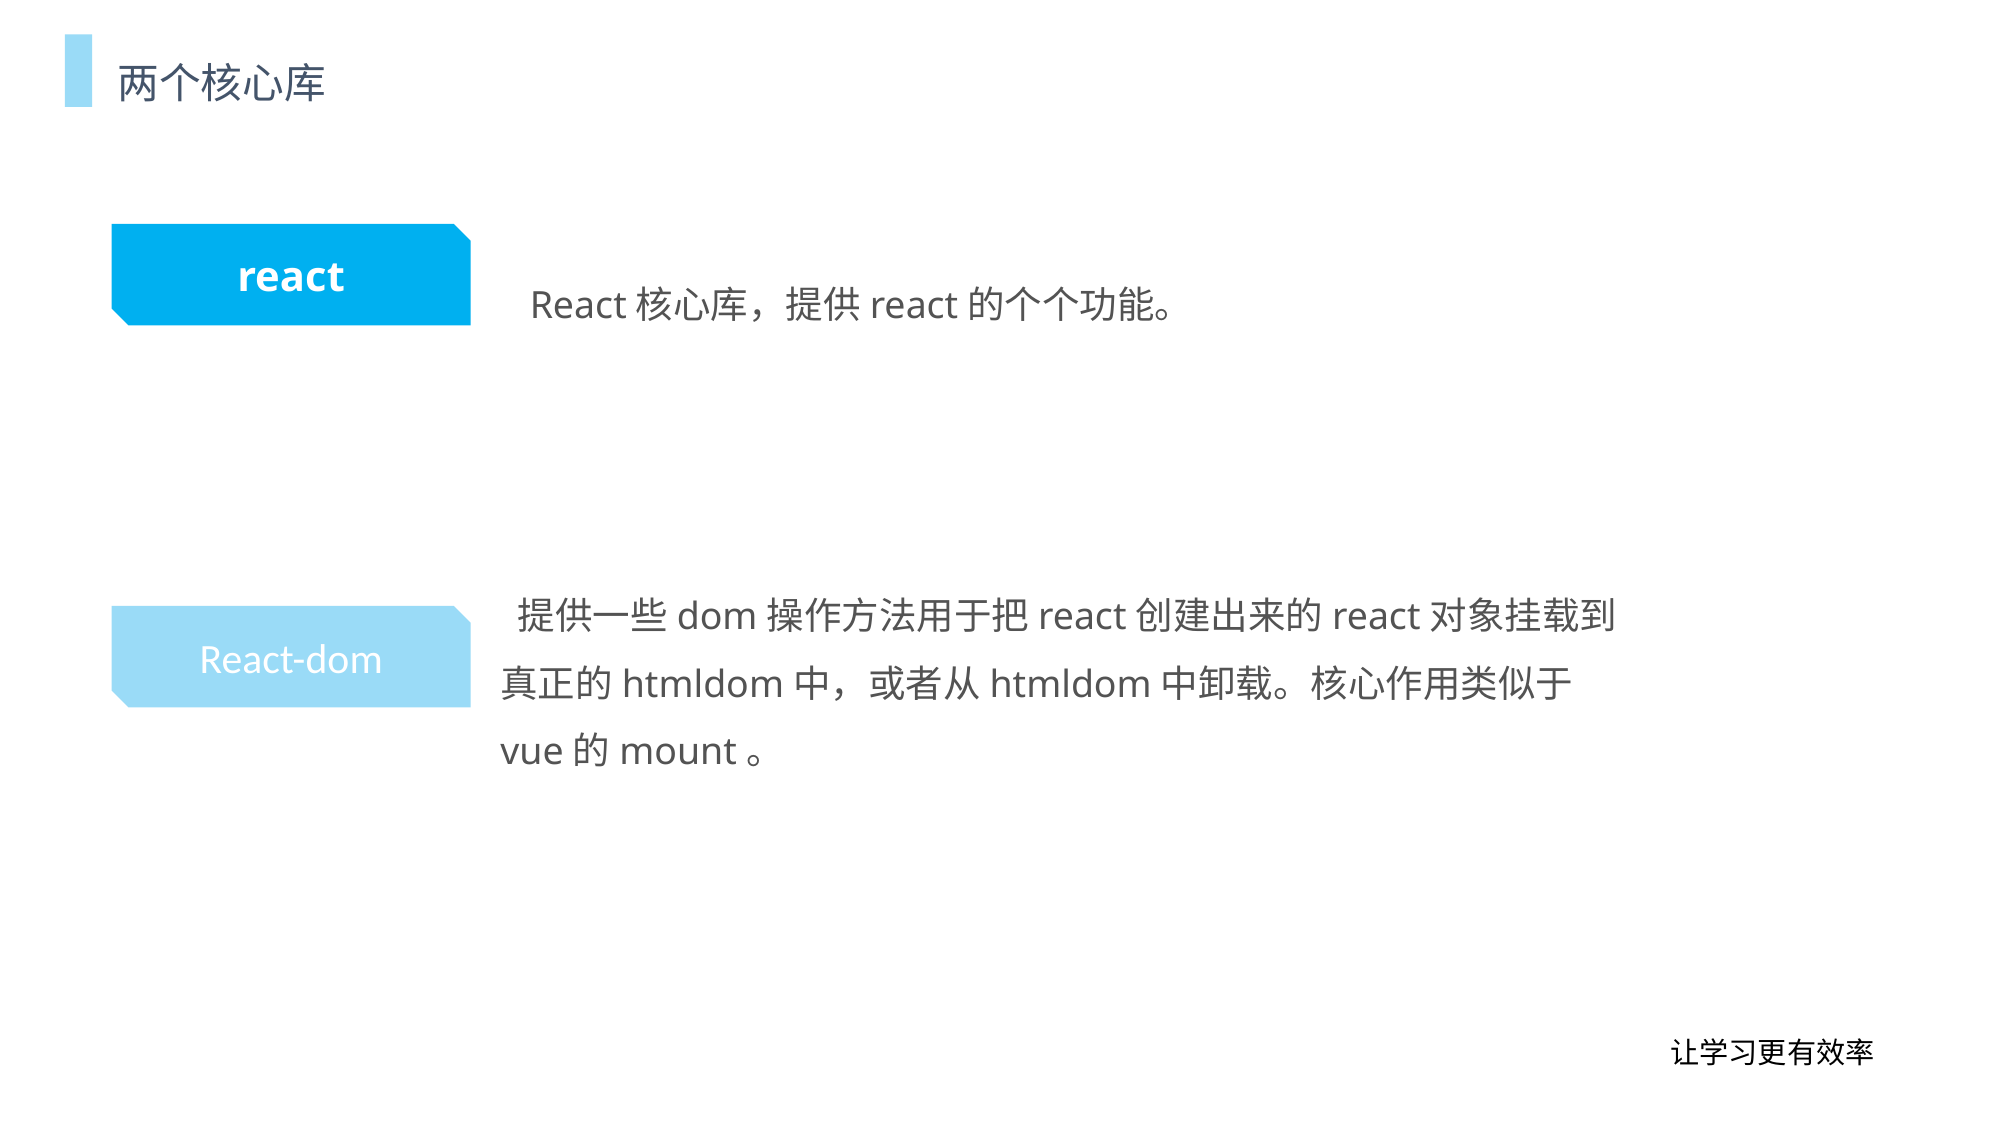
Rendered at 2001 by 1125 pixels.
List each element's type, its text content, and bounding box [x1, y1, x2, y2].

text_box 两个核心库 [64, 24, 1543, 114]
text_box React-dom [111, 605, 471, 708]
text_box 提供一些dom操作方法用于把react创建出来的react对象挂载到真正的htmldom中，或者从htmldom中卸载。核心作用类似于vue的mount。 [489, 617, 1645, 725]
text_box React核心库，提供react的个个功能。 [518, 227, 1655, 335]
text_box [64, 33, 93, 108]
text_box react [111, 223, 471, 326]
